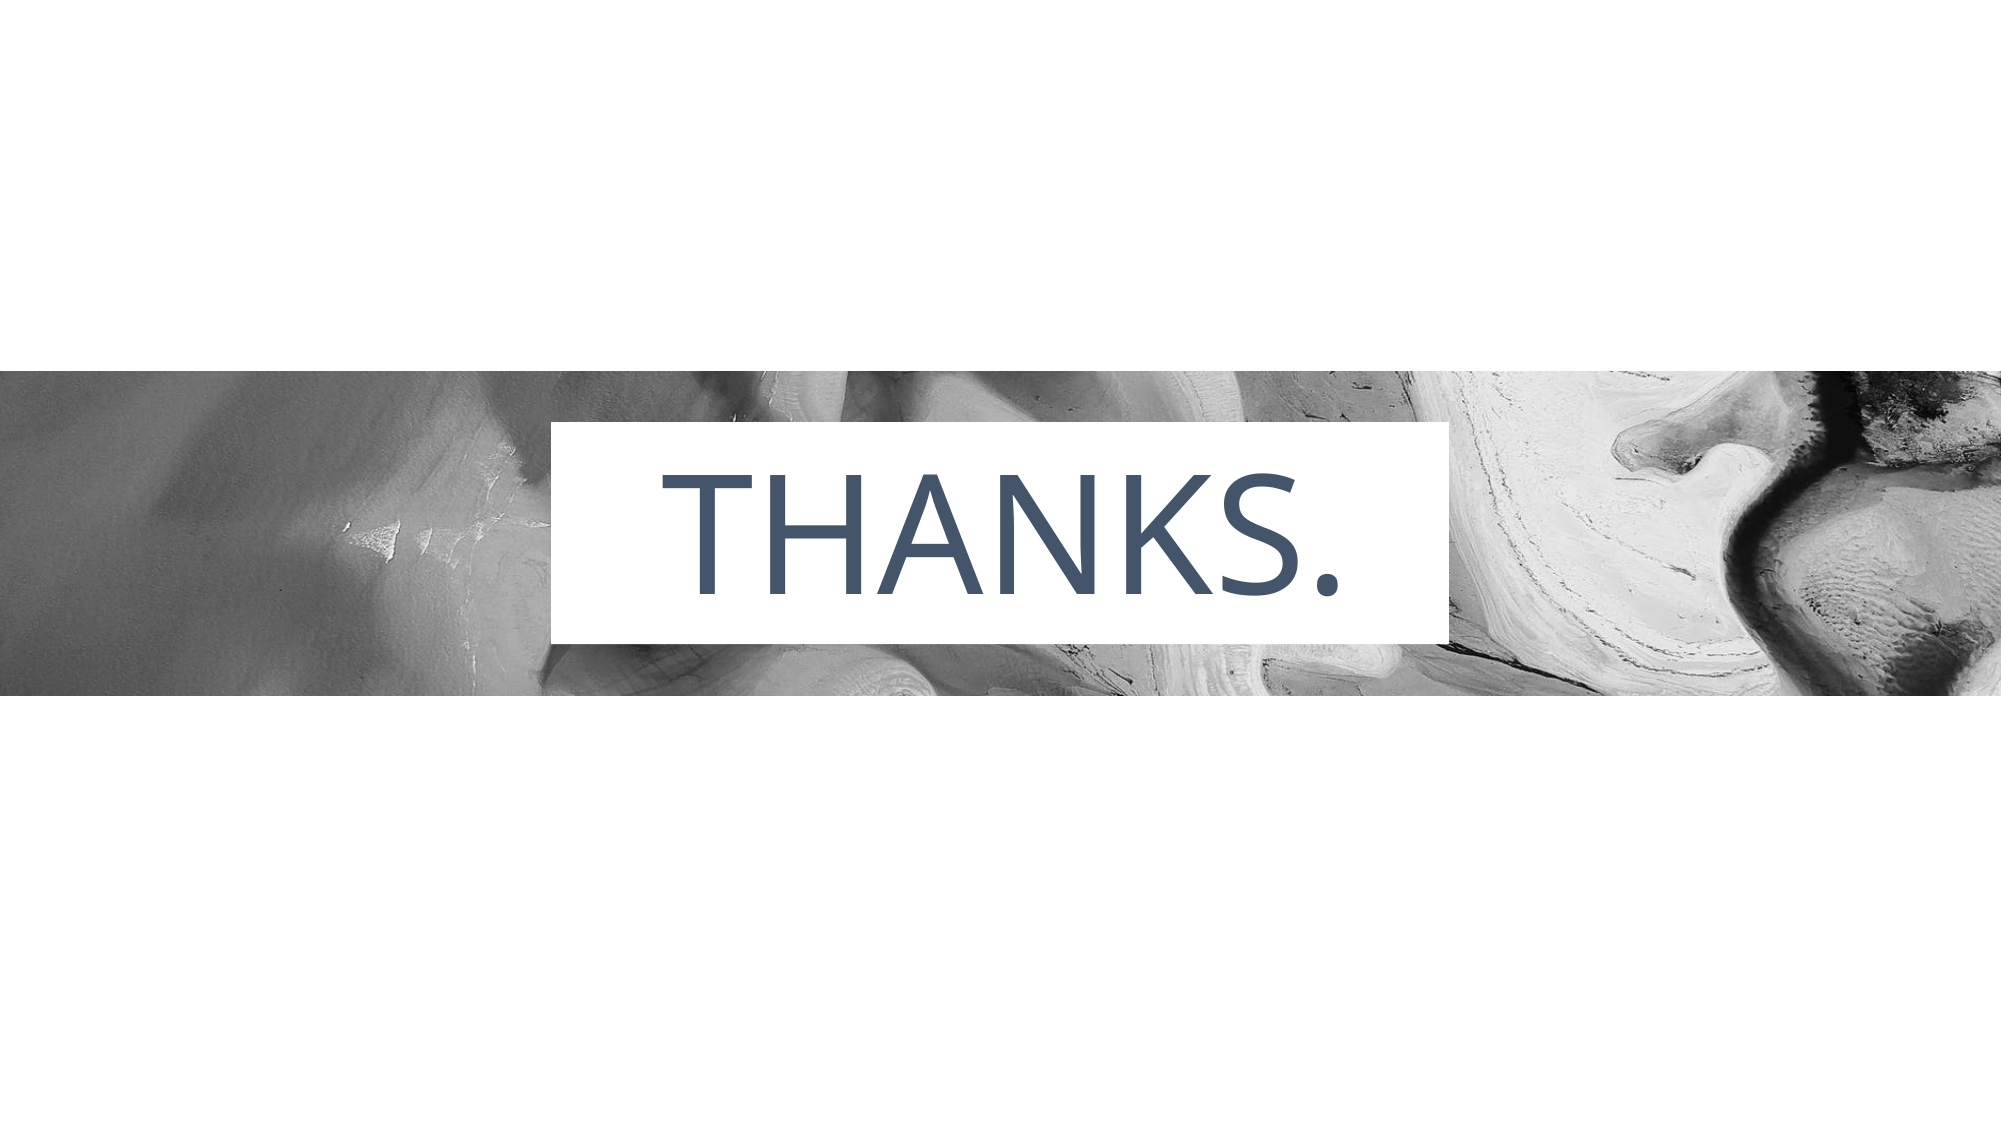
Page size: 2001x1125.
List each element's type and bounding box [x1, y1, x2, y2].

picture [0, 371, 2000, 696]
